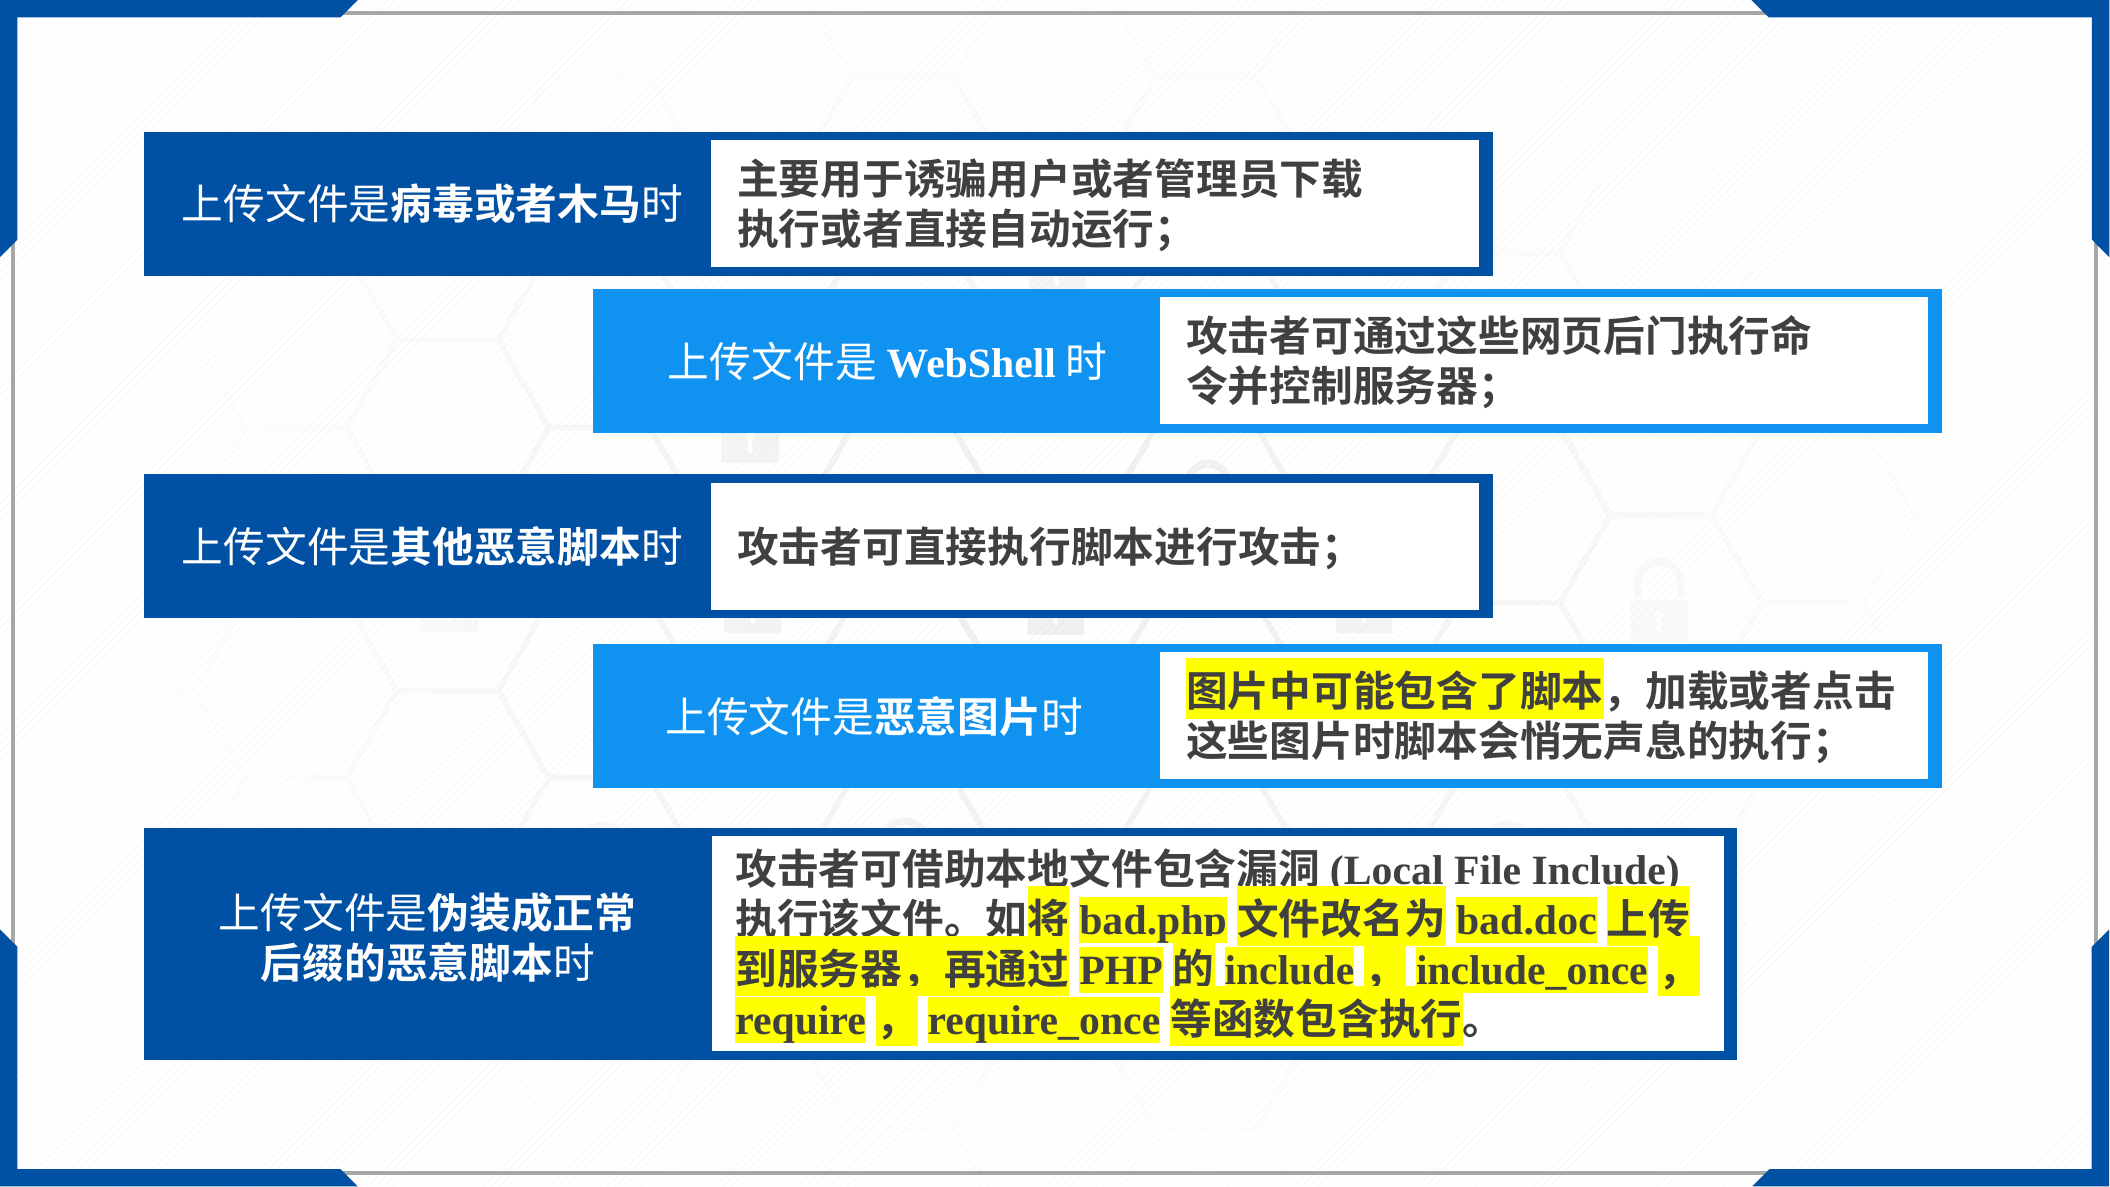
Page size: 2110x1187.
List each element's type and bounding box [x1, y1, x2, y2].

text_box [145, 132, 1492, 275]
text_box [144, 828, 1737, 1059]
text_box [594, 644, 1941, 787]
picture [80, 0, 2029, 1187]
text_box [594, 289, 1941, 432]
text_box [145, 475, 1492, 617]
